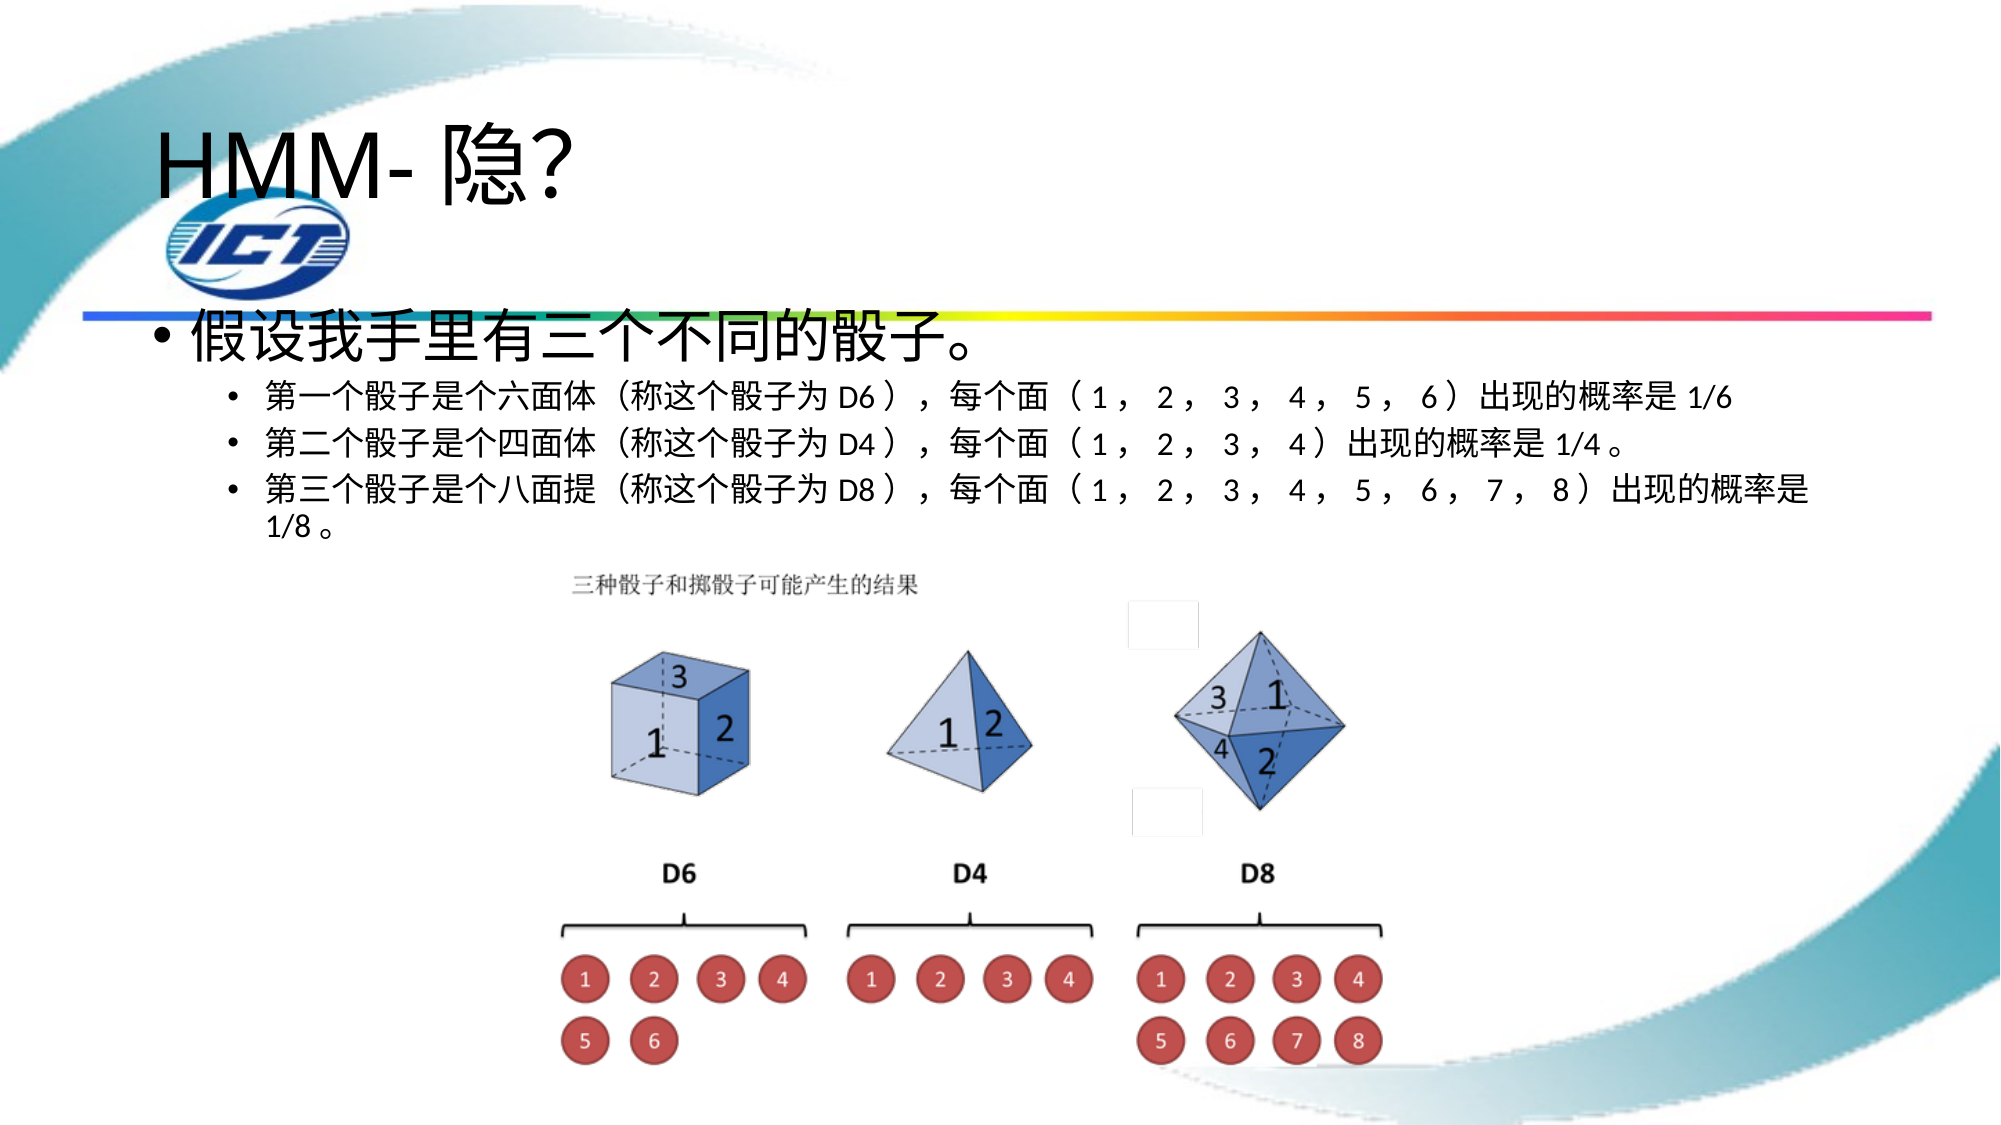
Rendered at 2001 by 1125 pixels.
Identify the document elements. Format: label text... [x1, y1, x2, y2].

title HMM-隐？ [137, 59, 1863, 278]
picture [0, 0, 2001, 1125]
list 假设我手里有三个不同的骰子。 第一个骰子是个六面体（称这个骰子为D6），每个面（1，2，3，4，5，6）出现的概率是1/6 第二个骰子是个四面体（称这个骰子为D4），每个面（1，2，3，4）出现的概率是1/4。 第三个骰子是个八面提（称这个骰子为D8），每个面（1，2，3，4，5，6，7，8）出现的概率是1/8。 [137, 299, 1863, 1014]
